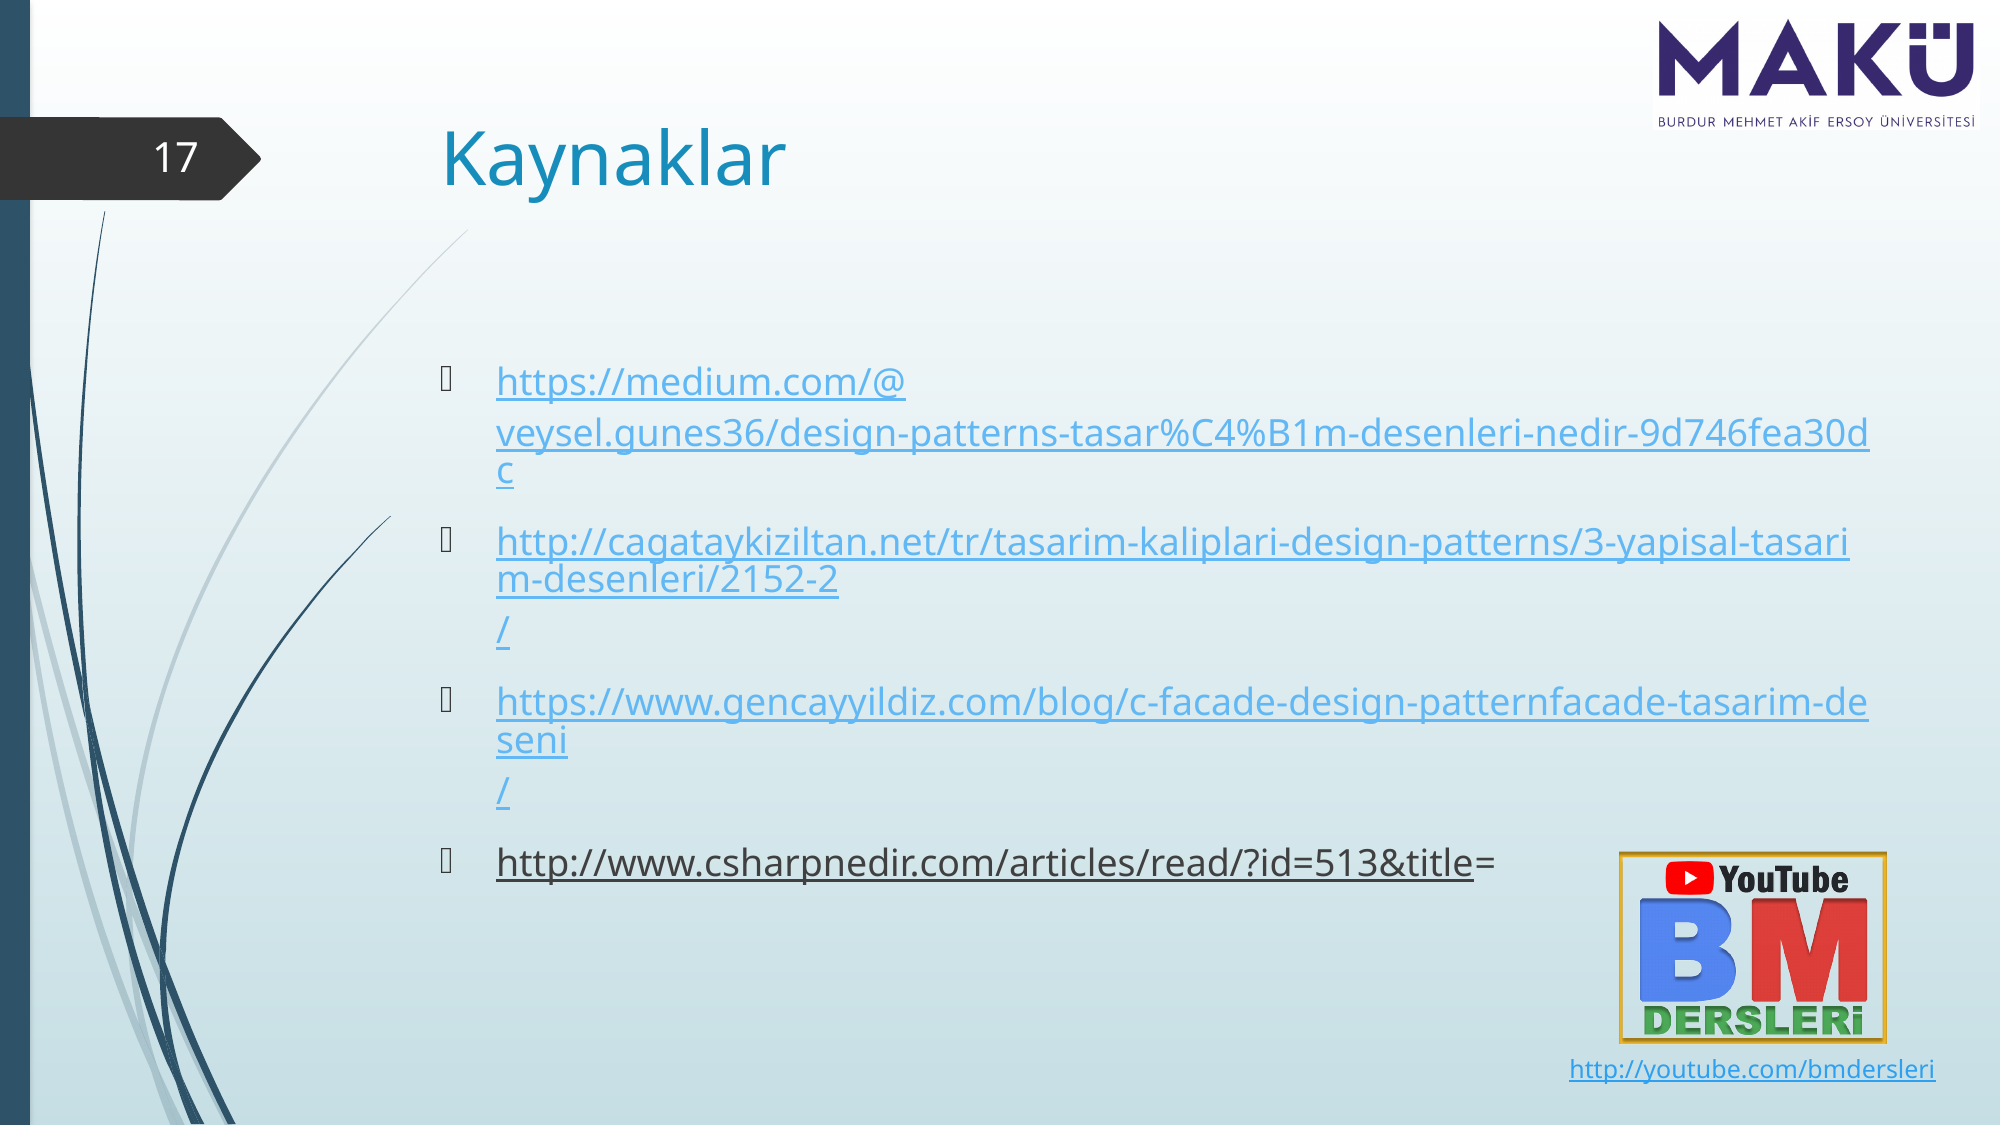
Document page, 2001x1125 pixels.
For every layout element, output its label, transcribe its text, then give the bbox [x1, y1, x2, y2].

picture [1606, 812, 1899, 1081]
text_box http://youtube.com/bmdersleri [1525, 1045, 1981, 1095]
title Kaynaklar [425, 102, 1888, 313]
list https://medium.com/@veysel.gunes36/design-patterns-tasar%C4%B1m-desenleri-nedir-9d746fea30dc http://cagataykiziltan.net/tr/tasarim-kaliplari-design-patterns/3-yapisal-tasarim-desenleri/2152-2/ https://www.gencayyildiz.com/blog/c-facade-design-patternfacade-tasarim-deseni/ http://www.csharpnedir.com/articles/read/?id=513&title= [424, 350, 1888, 970]
slide_number 17 [87, 129, 216, 190]
picture [1652, 16, 1981, 130]
